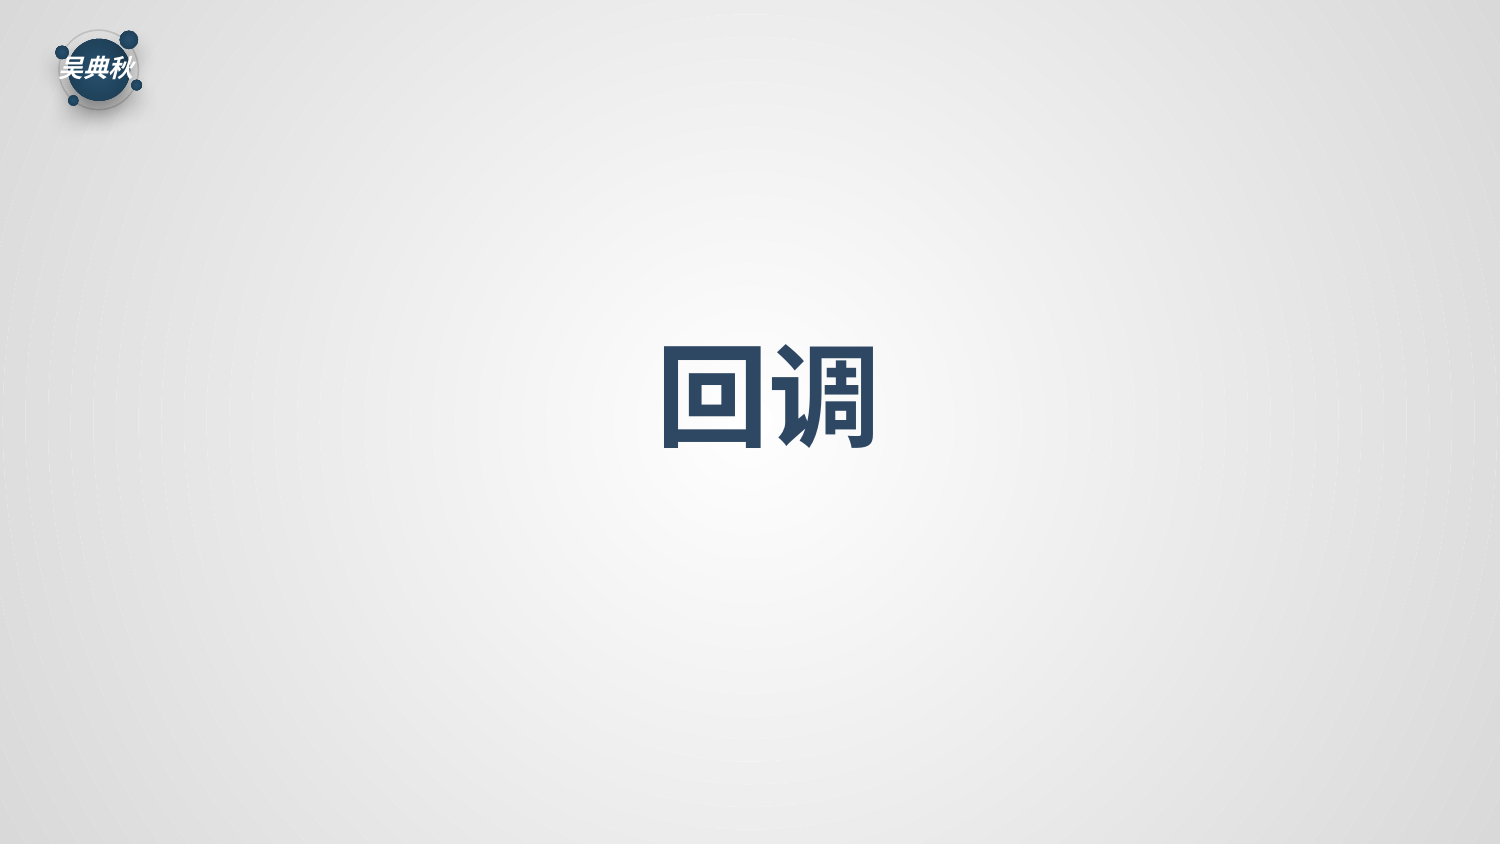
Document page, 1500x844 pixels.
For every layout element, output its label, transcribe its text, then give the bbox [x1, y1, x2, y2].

text_box 回调 [640, 318, 897, 469]
